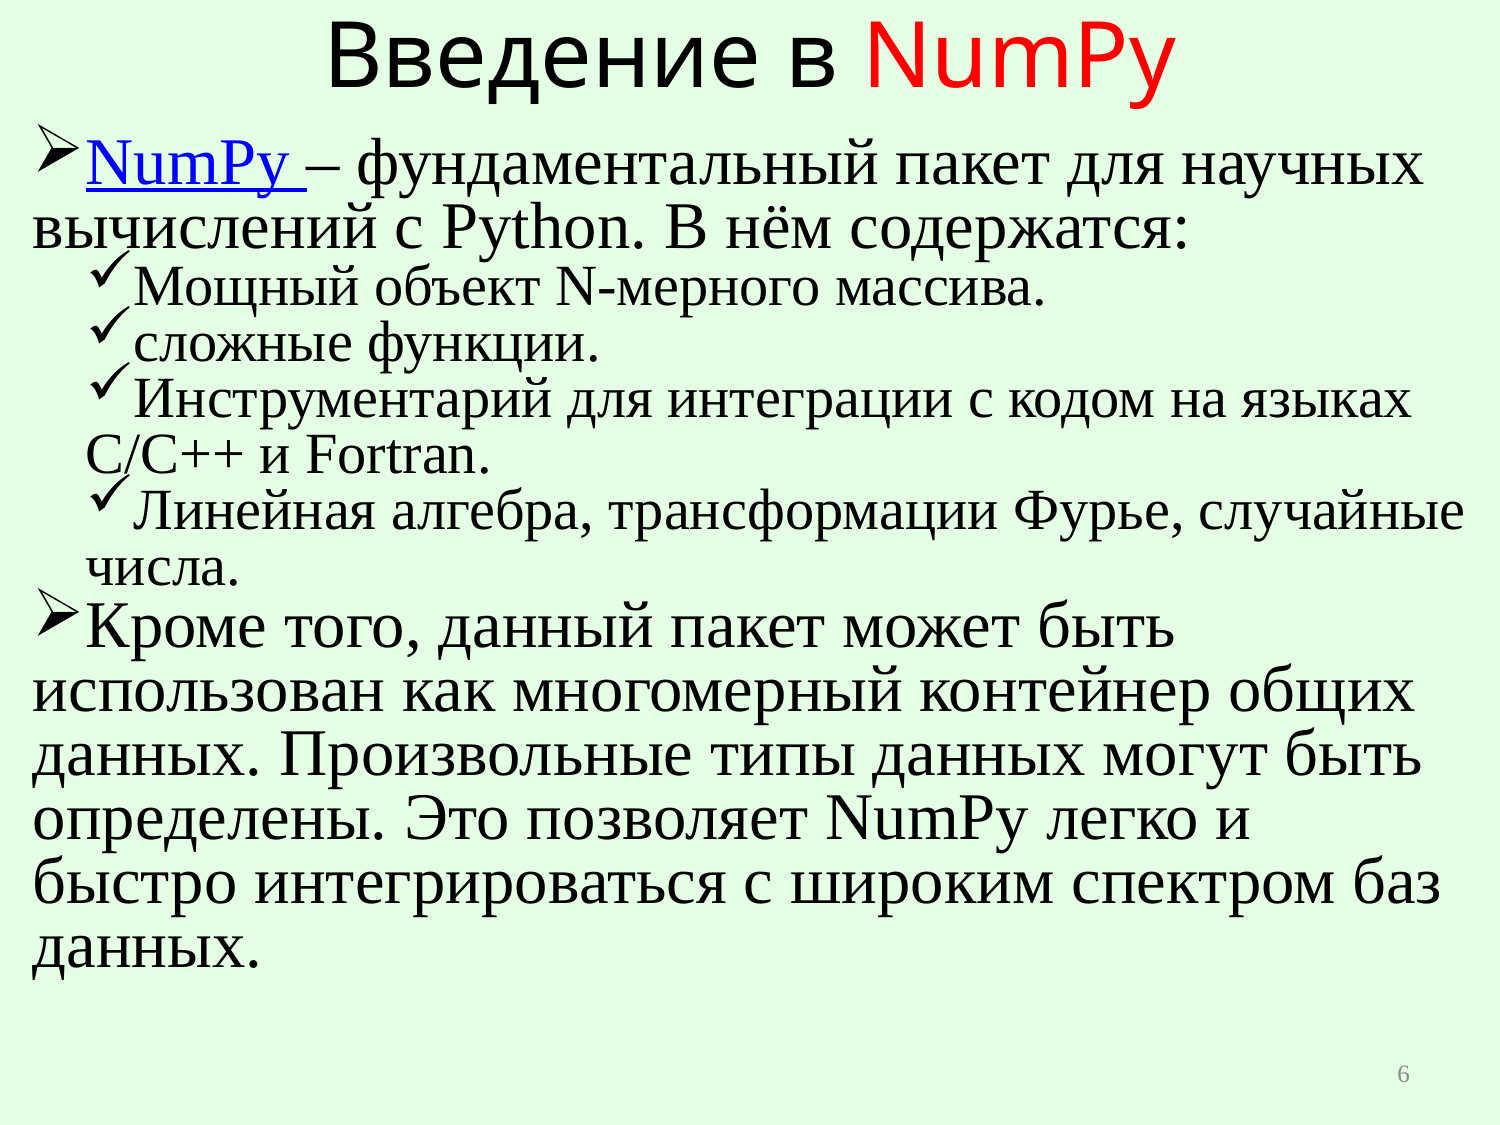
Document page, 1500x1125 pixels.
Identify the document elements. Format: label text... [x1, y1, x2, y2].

title Введение в NumPy [17, 0, 1483, 102]
list NumPy – фундаментальный пакет для научных вычислений с Python. В нём содержатся: Мощный объект N-мерного массива. сложные функции. Инструментарий для интеграции с кодом на языках C/C++ и Fortran. Линейная алгебра, трансформации Фурье, случайные числа. Кроме того, данный пакет может быть использован как многомерный контейнер общих данных. Произвольные типы данных могут быть определены. Это позволяет NumPy легко и быстро интегрироваться с широким спектром баз данных. [17, 125, 1483, 1035]
slide_number 6 [1074, 1042, 1425, 1103]
